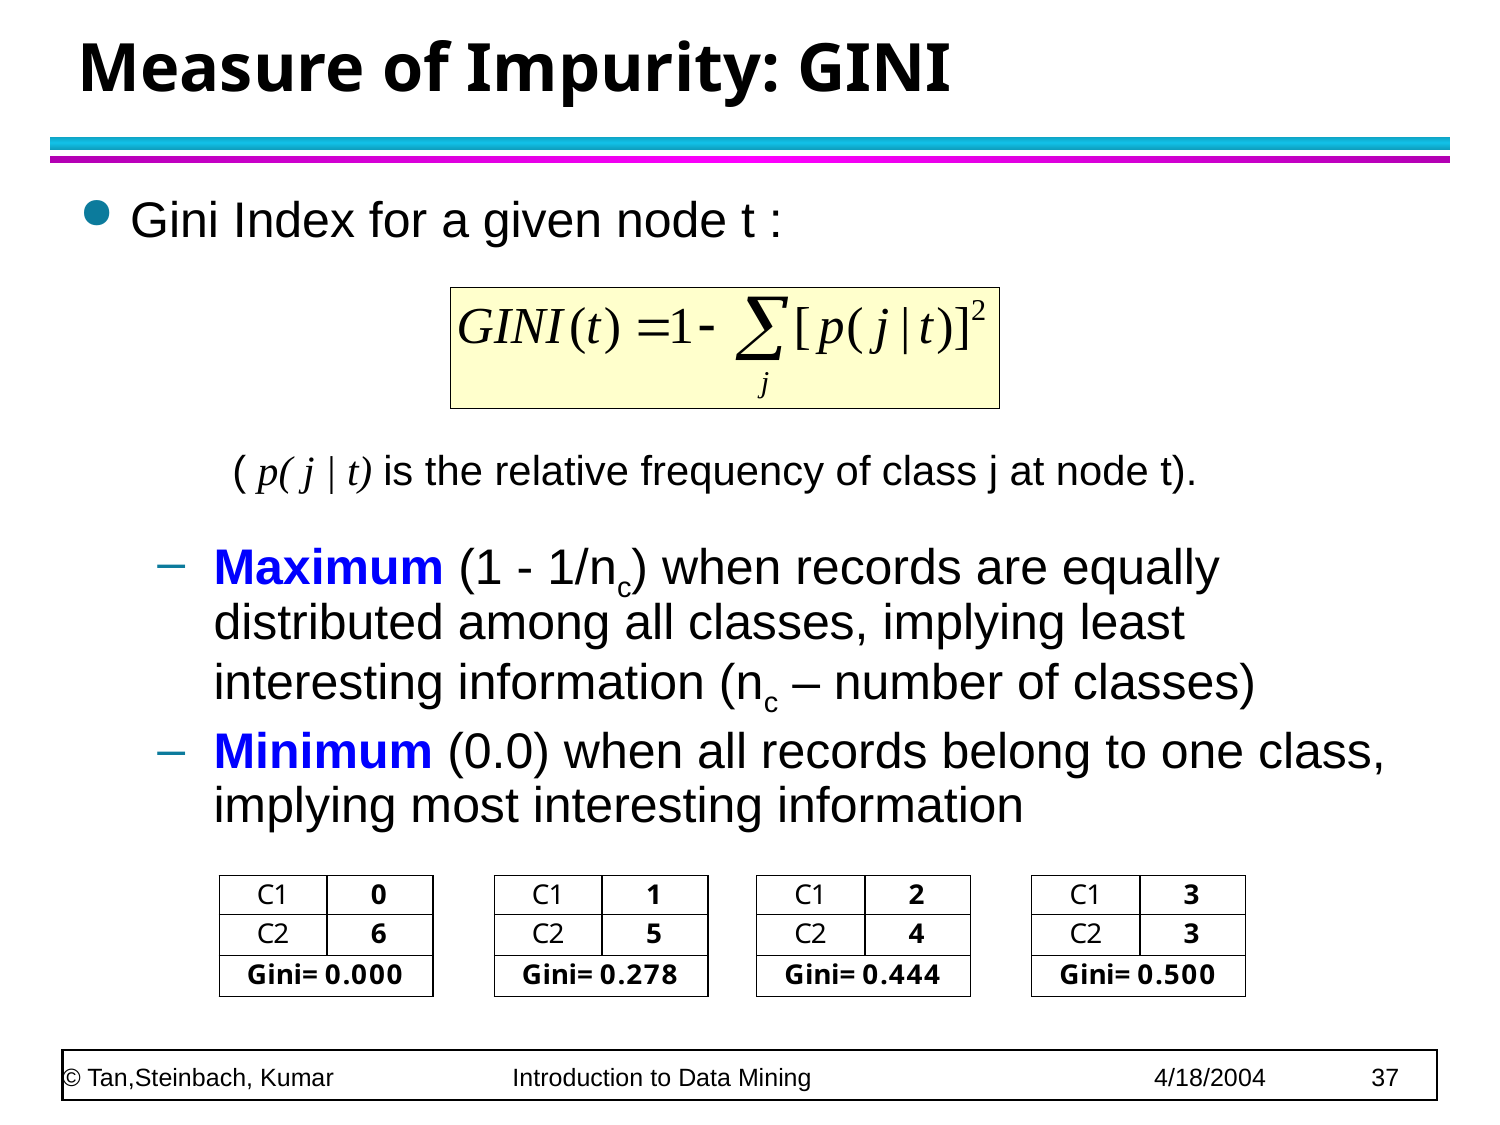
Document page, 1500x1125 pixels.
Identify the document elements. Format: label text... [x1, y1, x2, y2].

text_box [749, 874, 976, 1008]
list Gini Index for a given node t : ( p( j | t) is the relative frequency of class j at node t). Maximum (1 - 1/nc) when records are equally distributed among all classes, implying least interesting information (nc – number of classes) Minimum (0.0) when all records belong to one class, implying most interesting information [66, 186, 1433, 838]
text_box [212, 874, 438, 1008]
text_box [449, 287, 1001, 409]
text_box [487, 874, 713, 1008]
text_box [1024, 874, 1251, 1008]
title Measure of Impurity: GINI [61, 24, 1422, 113]
